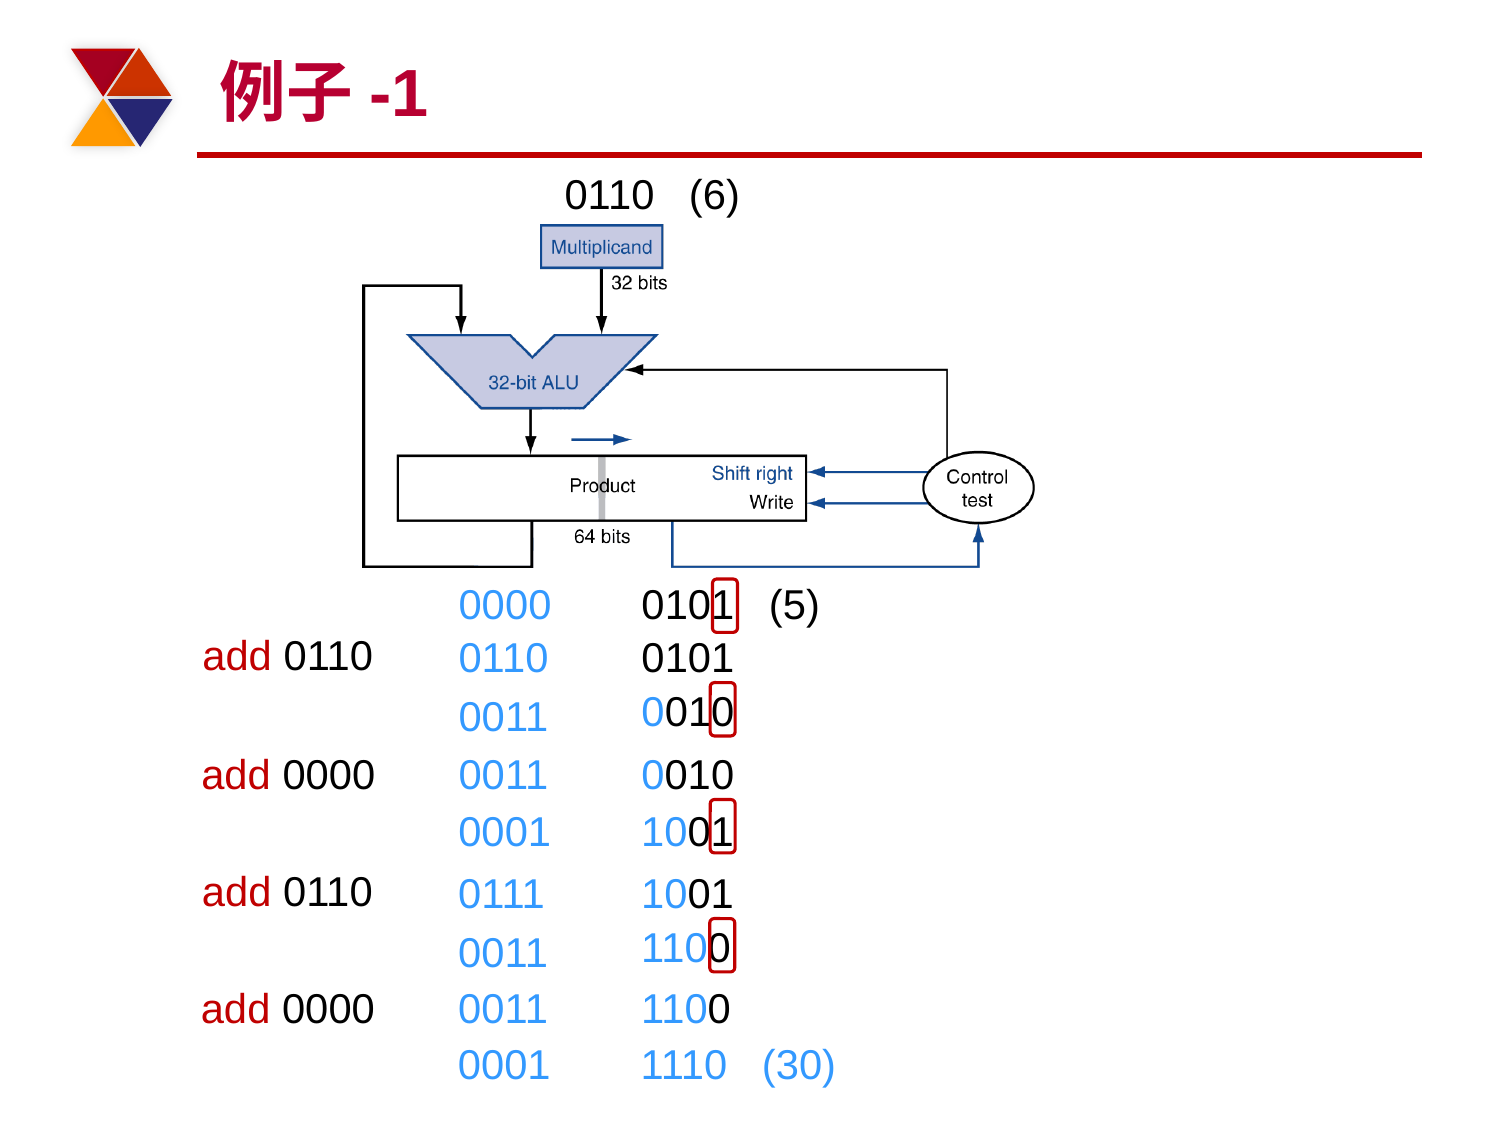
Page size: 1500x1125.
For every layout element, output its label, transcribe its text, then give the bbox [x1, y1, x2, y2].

title 例子-1 [204, 36, 1405, 137]
text_box 0110 [443, 623, 626, 682]
text_box 0001 [443, 1030, 625, 1096]
text_box 1100 [626, 974, 839, 1030]
text_box 0011 [443, 682, 626, 740]
text_box 0010 [626, 740, 840, 806]
text_box 1100 [626, 913, 839, 974]
text_box 1001 [626, 797, 839, 859]
text_box [709, 918, 735, 972]
text_box add 0000 [186, 740, 399, 806]
text_box 0110 (6) [549, 160, 763, 224]
text_box [710, 682, 736, 736]
text_box 0001 [443, 796, 657, 859]
text_box 0011 [443, 918, 626, 974]
text_box 0000 [443, 570, 657, 623]
text_box 1001 [626, 859, 839, 913]
text_box 0101 [626, 623, 840, 677]
text_box 0011 [443, 740, 626, 796]
picture [362, 224, 1035, 568]
text_box [710, 799, 736, 853]
text_box 0011 [443, 974, 626, 1030]
text_box add 0110 [187, 621, 400, 687]
text_box add 0000 [186, 974, 399, 1039]
text_box 0101 (5) [657, 570, 840, 623]
text_box 0111 [443, 859, 626, 918]
text_box 0010 [626, 677, 840, 740]
text_box add 0110 [187, 857, 400, 923]
text_box 1110 (30) [625, 1030, 913, 1096]
